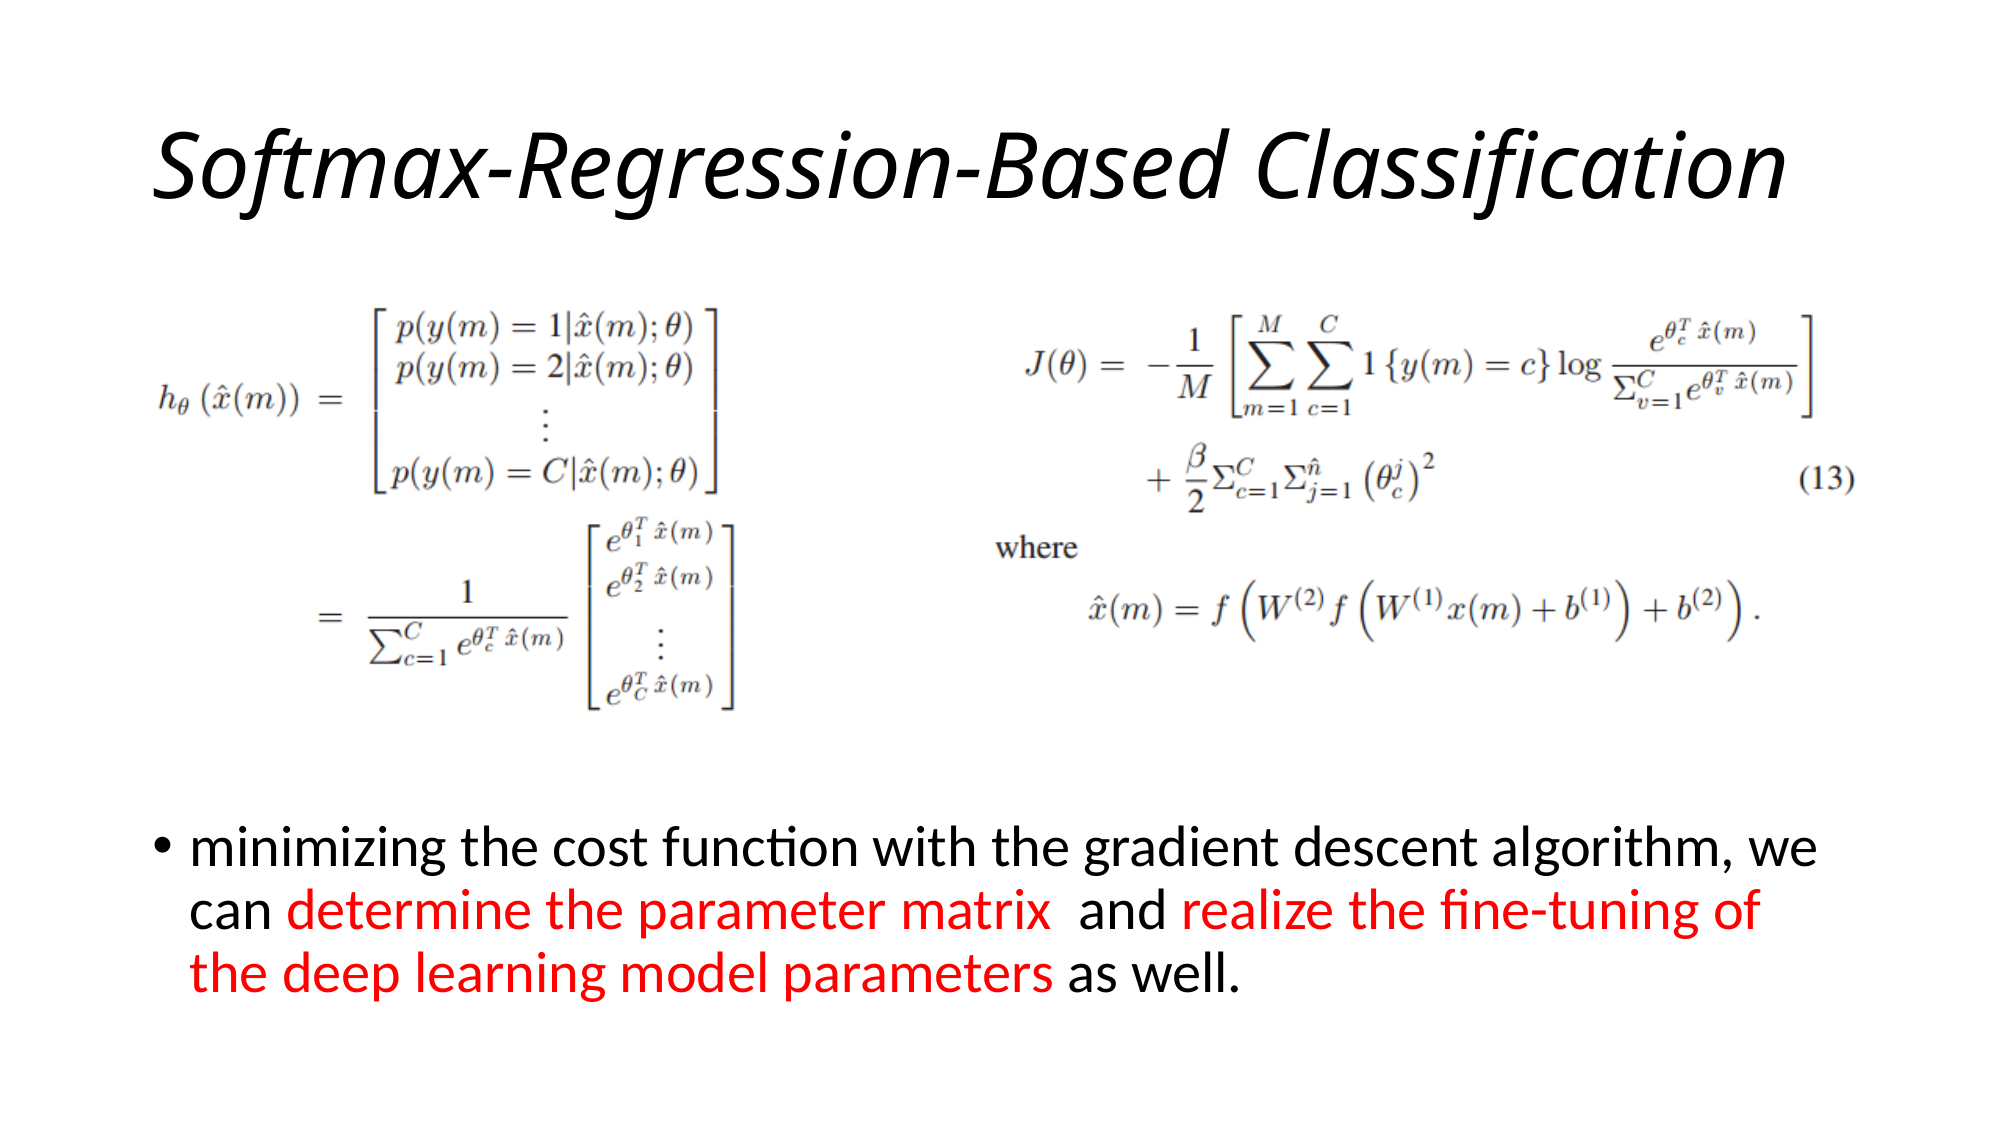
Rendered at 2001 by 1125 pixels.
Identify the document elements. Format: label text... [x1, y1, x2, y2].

picture [981, 301, 1863, 657]
title Softmax-Regression-Based Classification [137, 59, 1863, 278]
picture [137, 299, 772, 719]
